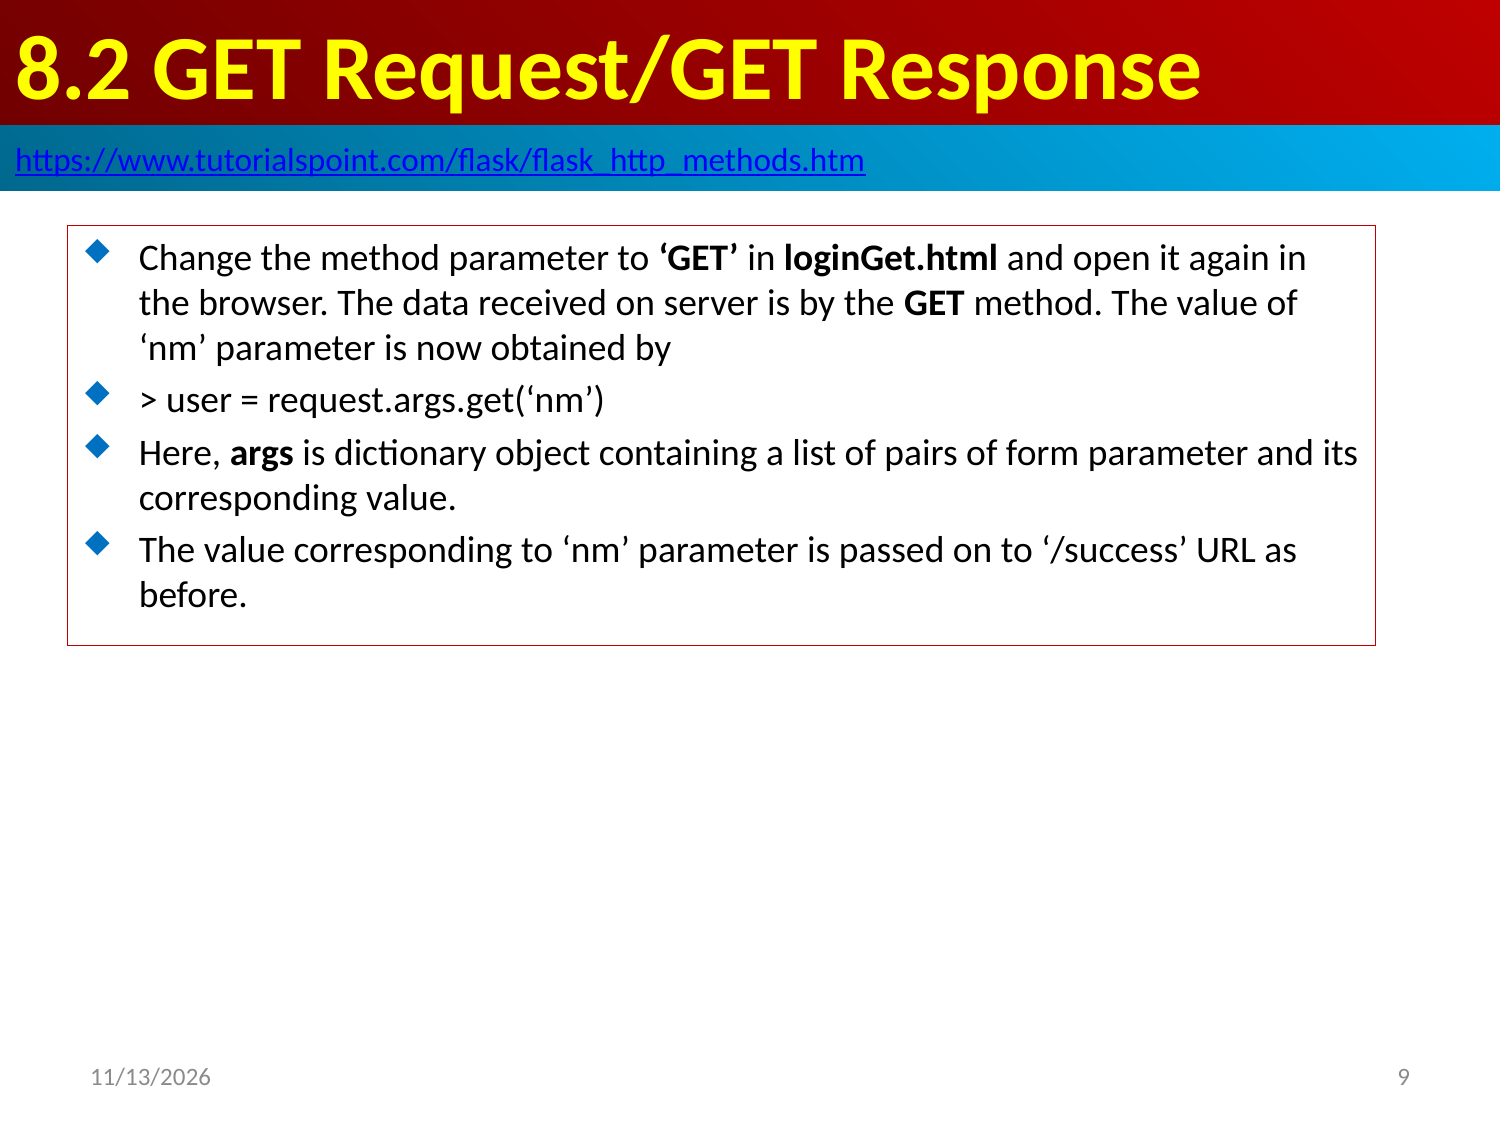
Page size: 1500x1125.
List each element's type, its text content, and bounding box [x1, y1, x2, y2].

slide_number 9 [1074, 1042, 1425, 1109]
title 8.2 GET Request/GET Response [0, 0, 1500, 125]
text_box https://www.tutorialspoint.com/flask/flask_http_methods.htm [0, 125, 1500, 191]
subtitle Change the method parameter to ‘GET’ in loginGet.html and open it again in the browser. The data received on server is by the GET method. The value of ‘nm’ parameter is now obtained by > user = request.args.get(‘nm’) Here, args is dictionary object containing a list of pairs of form parameter and its corresponding value. The value corresponding to ‘nm’ parameter is passed on to ‘/success’ URL as before. [67, 225, 1376, 646]
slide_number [75, 1042, 425, 1109]
